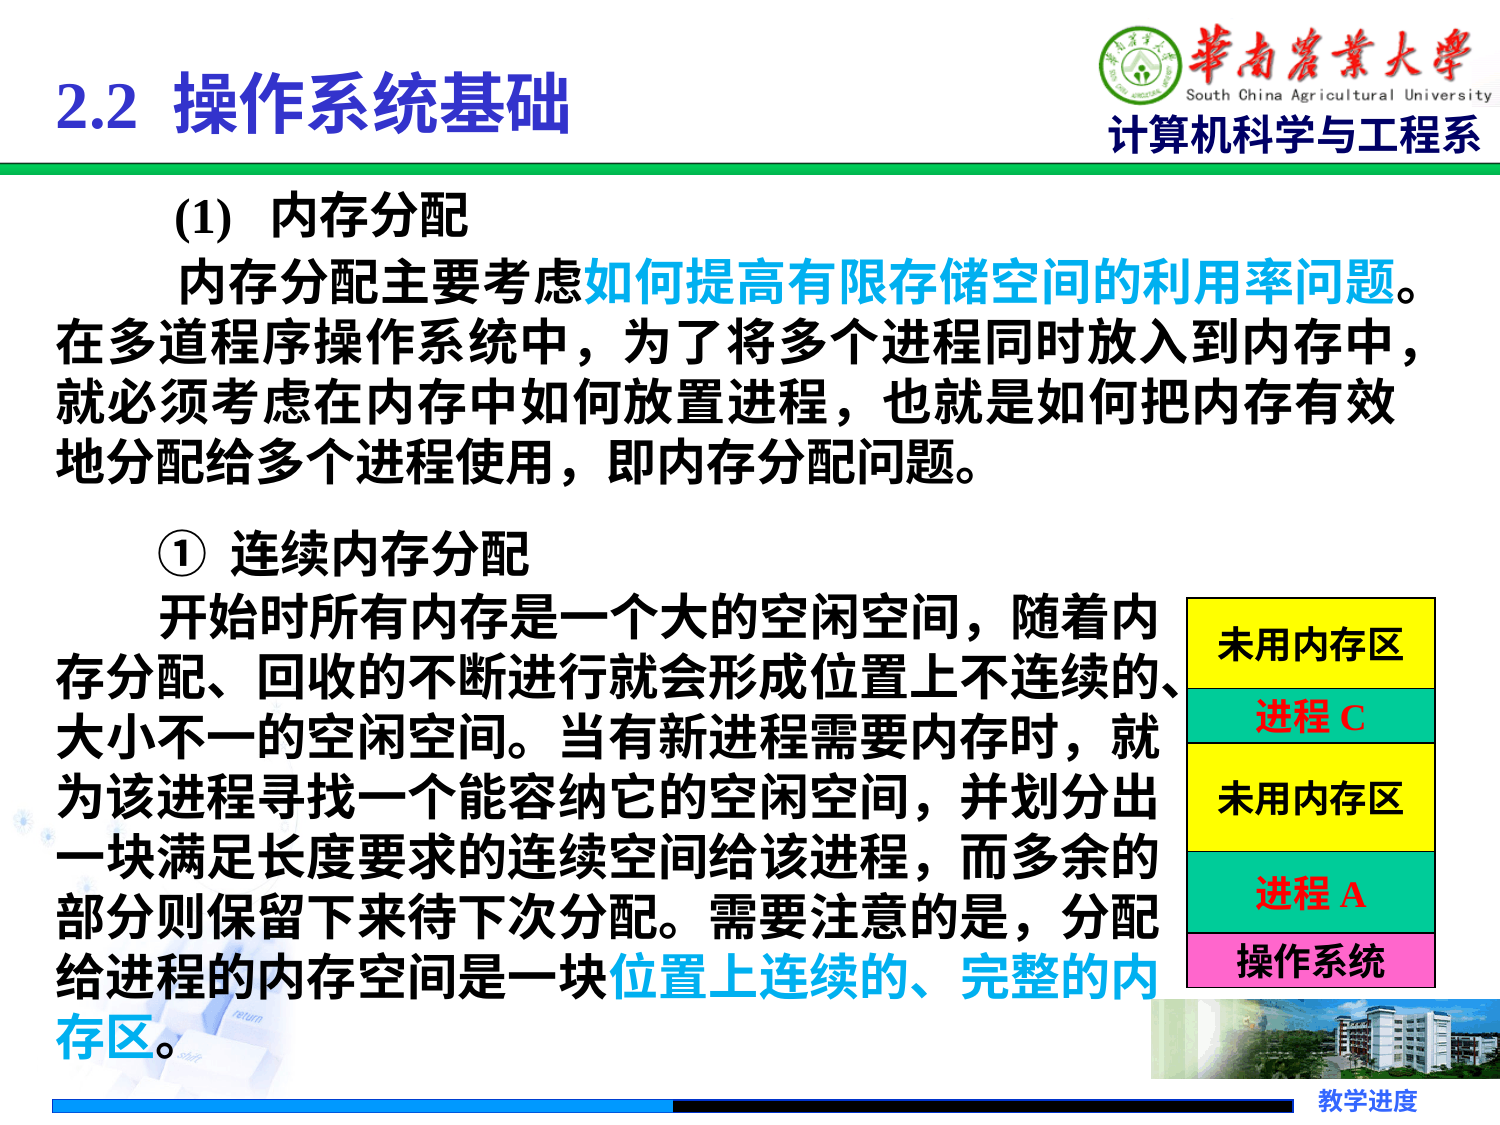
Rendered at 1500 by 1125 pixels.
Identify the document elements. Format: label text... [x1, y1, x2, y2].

text_box ① 连续内存分配 开始时所有内存是一个大的空闲空间，随着内存分配、回收的不断进行就会形成位置上不连续的、大小不一的空闲空间。当有新进程需要内存时，就为该进程寻找一个能容纳它的空闲空间，并划分出一块满足长度要求的连续空间给该进程，而多余的部分则保留下来待下次分配。需要注意的是，分配给进程的内存空间是一块位置上连续的、完整的内存区。 [41, 515, 1176, 1073]
picture [0, 162, 1500, 175]
text_box 2.2 操作系统基础 [41, 54, 879, 150]
title (1) 内存分配 [146, 172, 891, 243]
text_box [1186, 597, 1436, 988]
picture [1092, 18, 1500, 107]
text_box [841, 504, 1274, 960]
picture [0, 680, 302, 1118]
picture [1151, 999, 1500, 1079]
text_box [53, 1099, 673, 1113]
text_box 内存分配主要考虑如何提高有限存储空间的利用率问题。在多道程序操作系统中，为了将多个进程同时放入到内存中，就必须考虑在内存中如何放置进程，也就是如何把内存有效地分配给多个进程使用，即内存分配问题。 [41, 243, 1412, 499]
